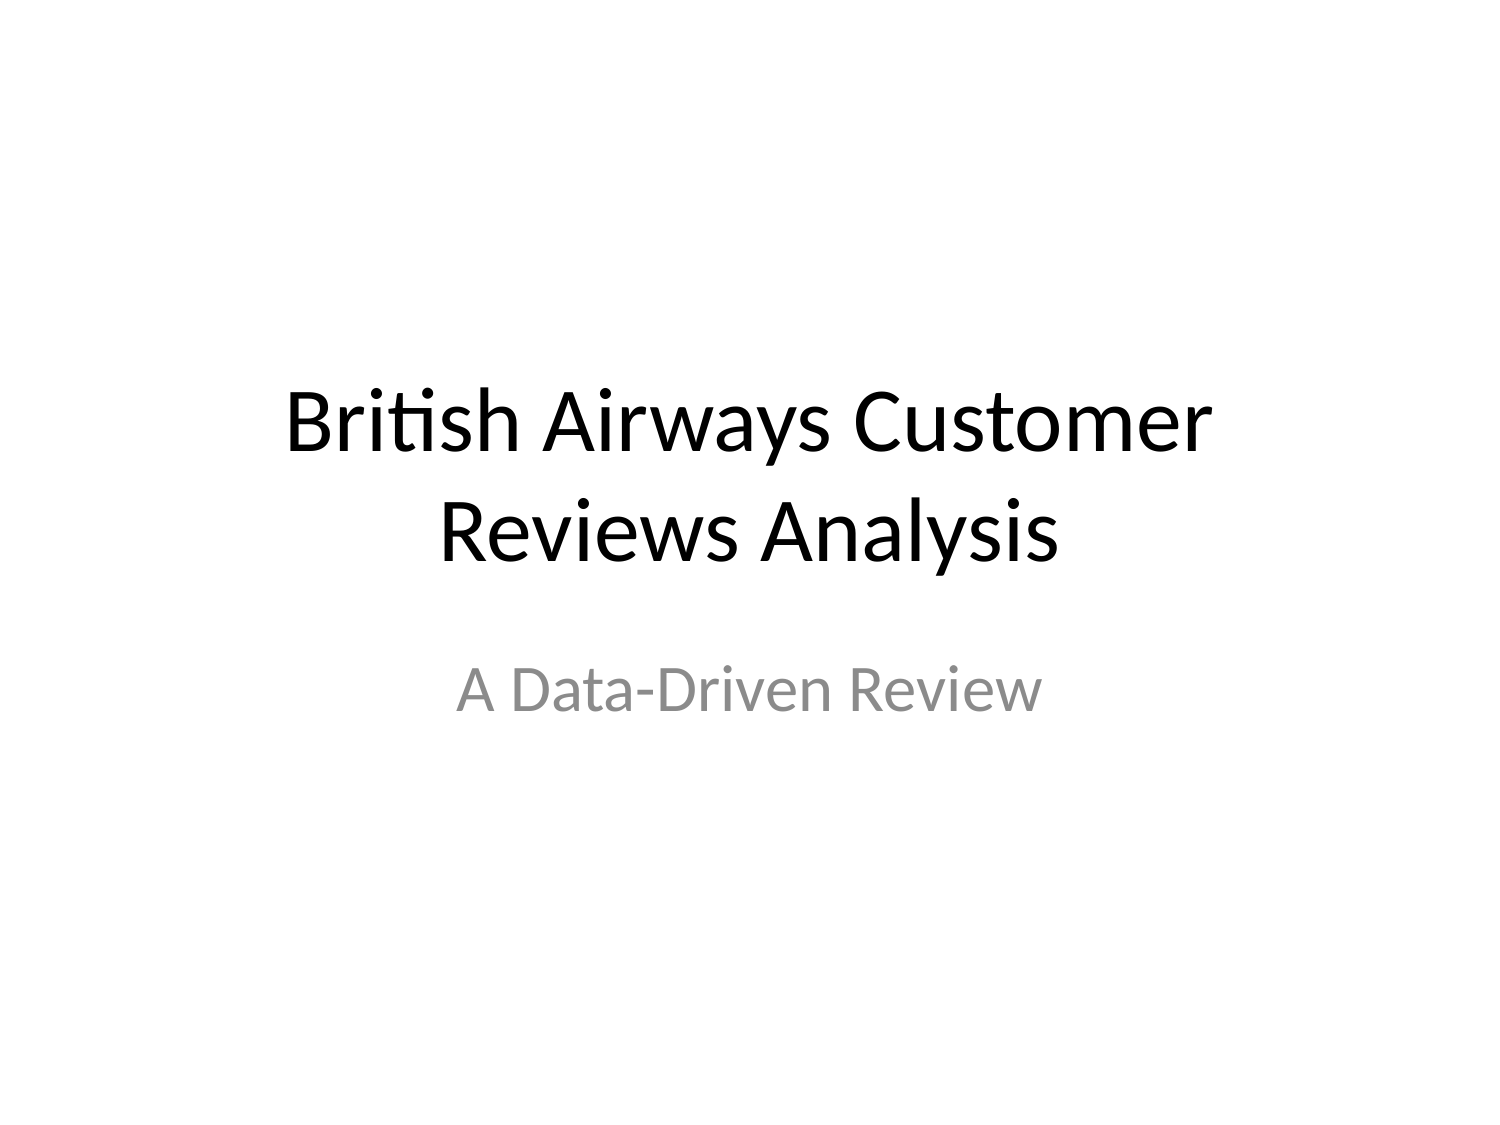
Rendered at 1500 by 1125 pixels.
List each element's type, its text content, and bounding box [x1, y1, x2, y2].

subtitle A Data-Driven Review [225, 637, 1275, 925]
title British Airways Customer Reviews Analysis [112, 349, 1388, 591]
